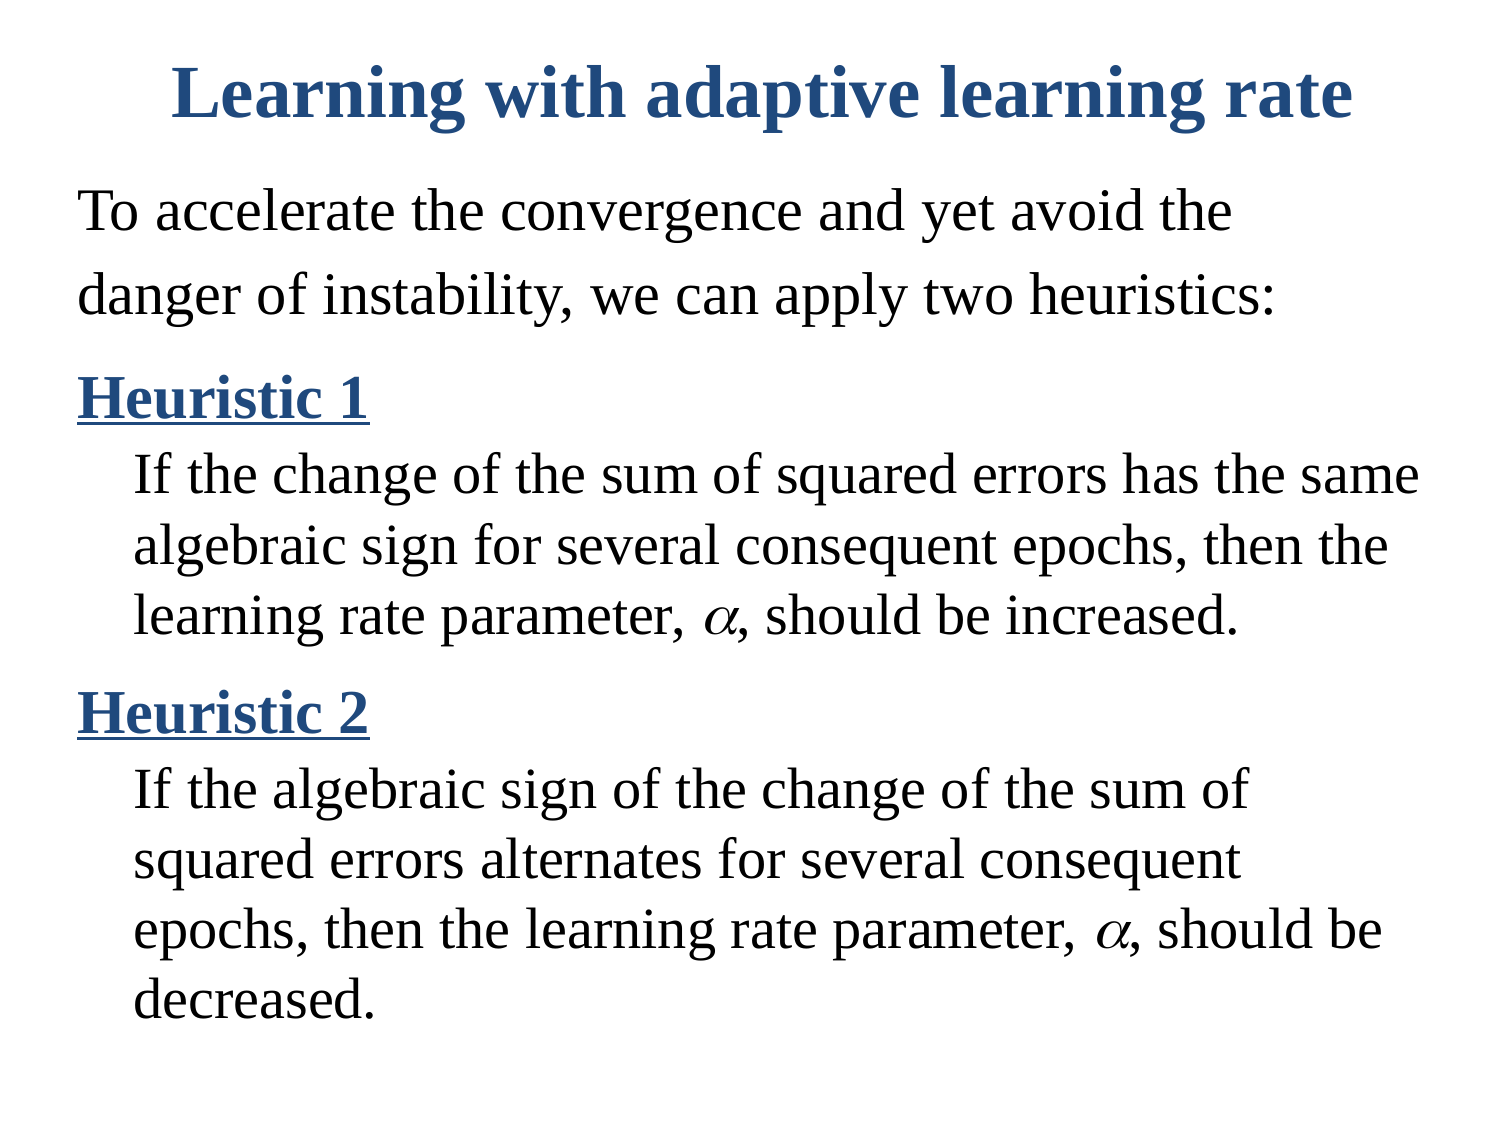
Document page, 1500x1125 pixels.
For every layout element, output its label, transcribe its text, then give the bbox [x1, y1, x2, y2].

text_box To accelerate the convergence and yet avoid the danger of instability, we can apply two heuristics: Heuristic 1 If the change of the sum of squared errors has the same algebraic sign for several consequent epochs, then the learning rate parameter, , should be increased. Heuristic 2 If the algebraic sign of the change of the sum of squared errors alternates for several consequent epochs, then the learning rate parameter, , should be decreased. [62, 162, 1438, 1038]
text_box Learning with adaptive learning rate [49, 37, 1475, 138]
